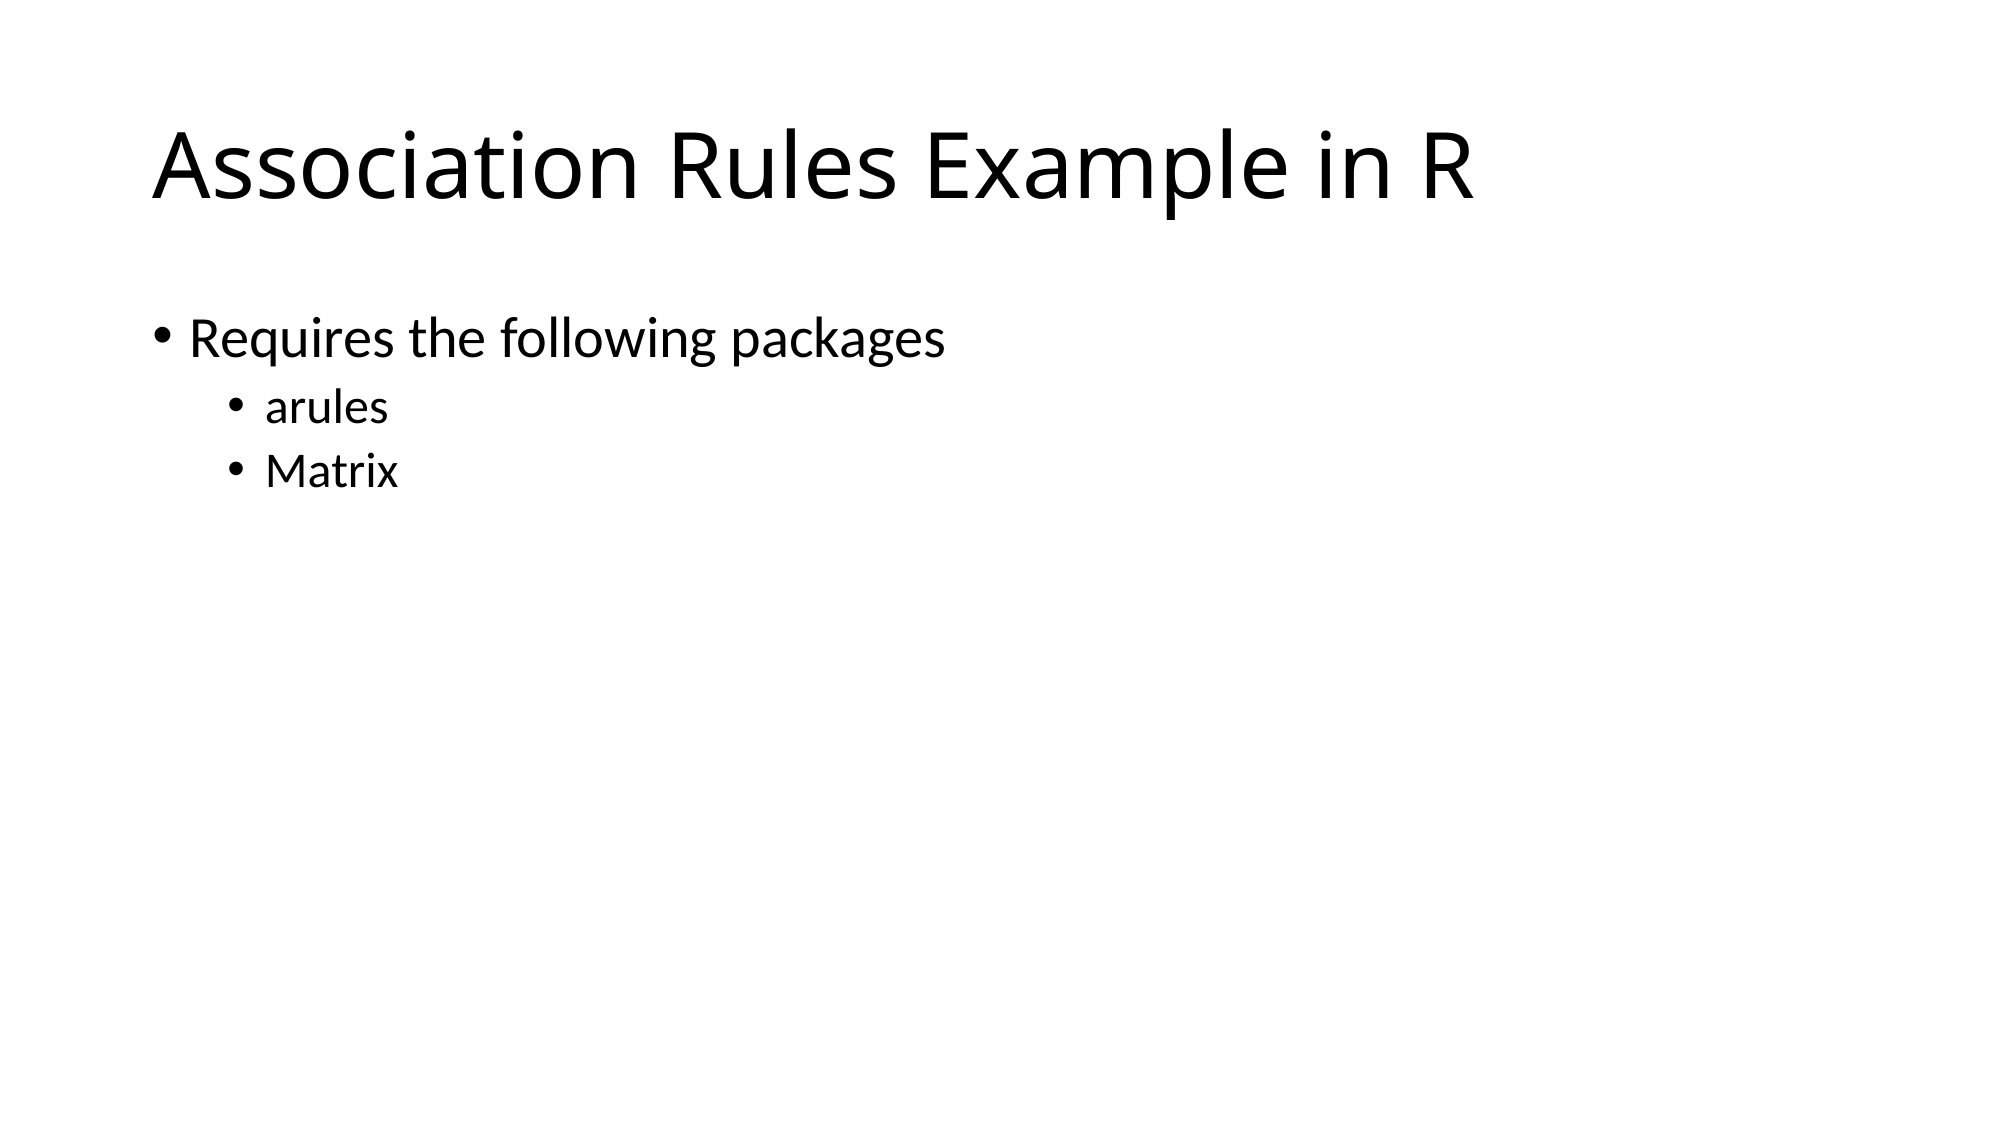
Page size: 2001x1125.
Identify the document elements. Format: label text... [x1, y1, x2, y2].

title Association Rules Example in R [137, 59, 1863, 278]
list Requires the following packages arules Matrix [137, 299, 1863, 1014]
